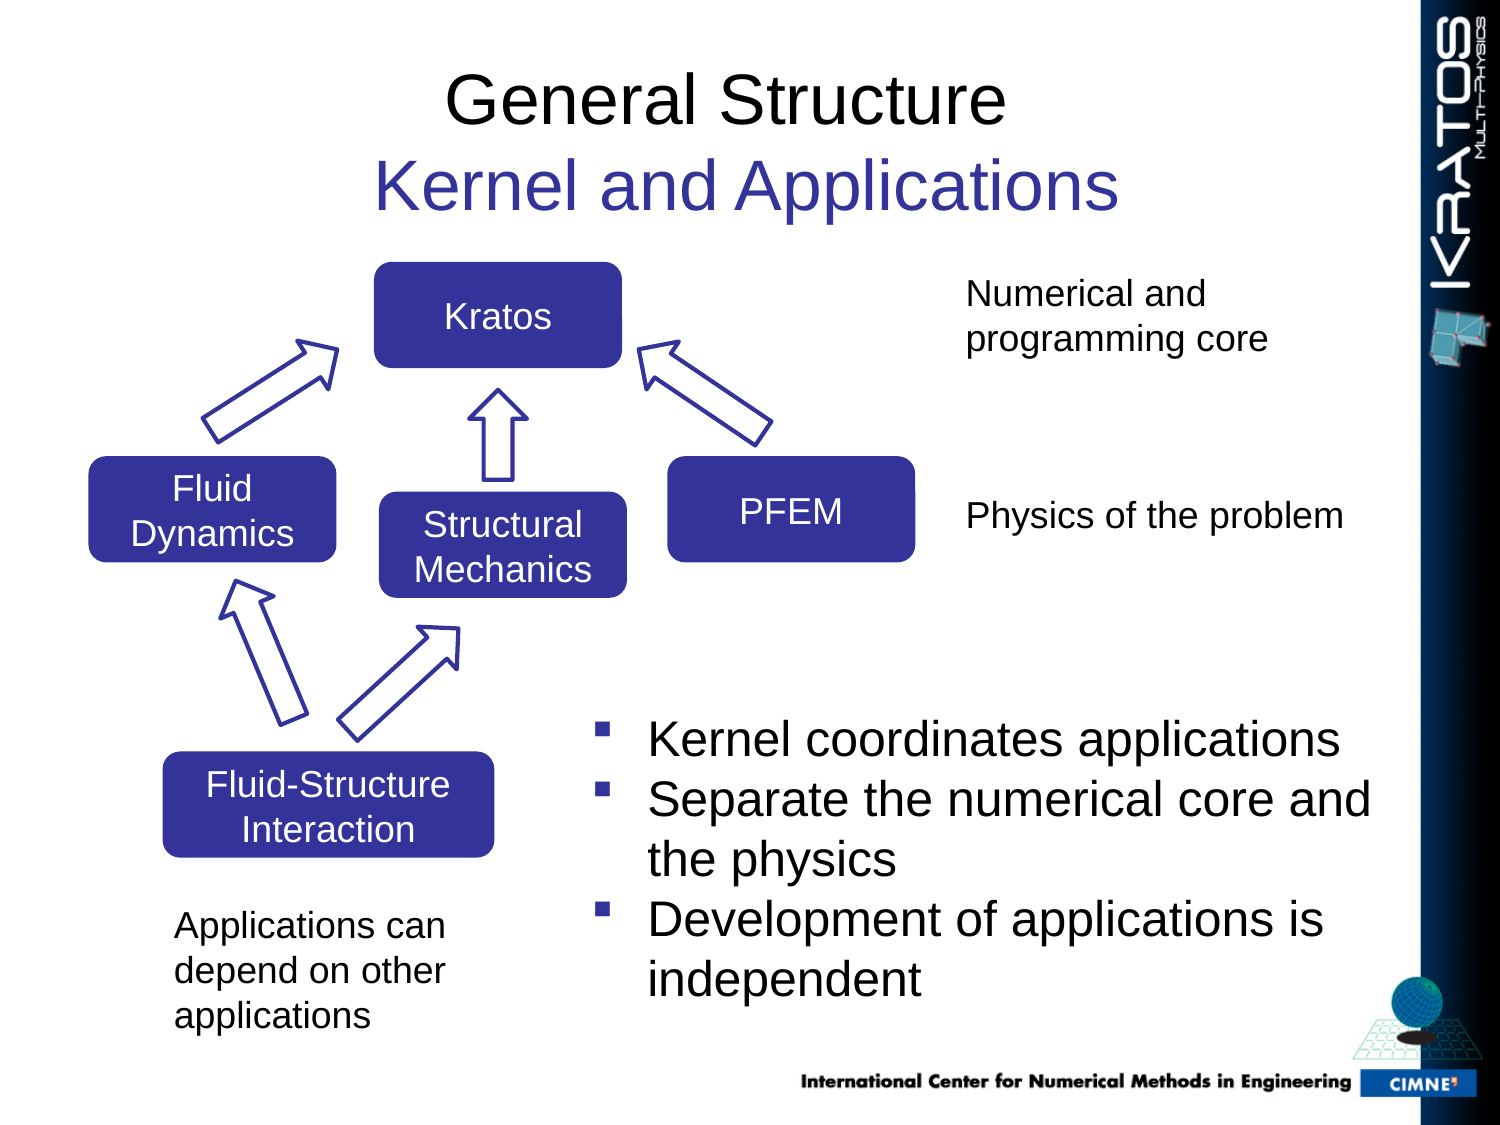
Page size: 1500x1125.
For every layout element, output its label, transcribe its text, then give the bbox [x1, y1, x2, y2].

text_box [638, 341, 772, 446]
text_box Structural Mechanics [376, 489, 630, 600]
title General Structure Kernel and Applications [75, 45, 1400, 233]
text_box [469, 389, 528, 480]
text_box Applications can depend on other applications [159, 893, 465, 1043]
text_box Numerical and programming core [950, 261, 1317, 367]
text_box Kratos [371, 259, 625, 371]
text_box [220, 580, 308, 725]
text_box [202, 340, 338, 443]
picture [0, 0, 1500, 1125]
text_box PFEM [665, 454, 918, 565]
text_box [337, 626, 459, 741]
text_box Fluid Dynamics [86, 454, 339, 565]
text_box Physics of the problem [950, 483, 1363, 544]
text_box Kernel coordinates applications Separate the numerical core and the physics Development of applications is independent [576, 698, 1415, 1014]
text_box Fluid-Structure Interaction [160, 749, 497, 860]
